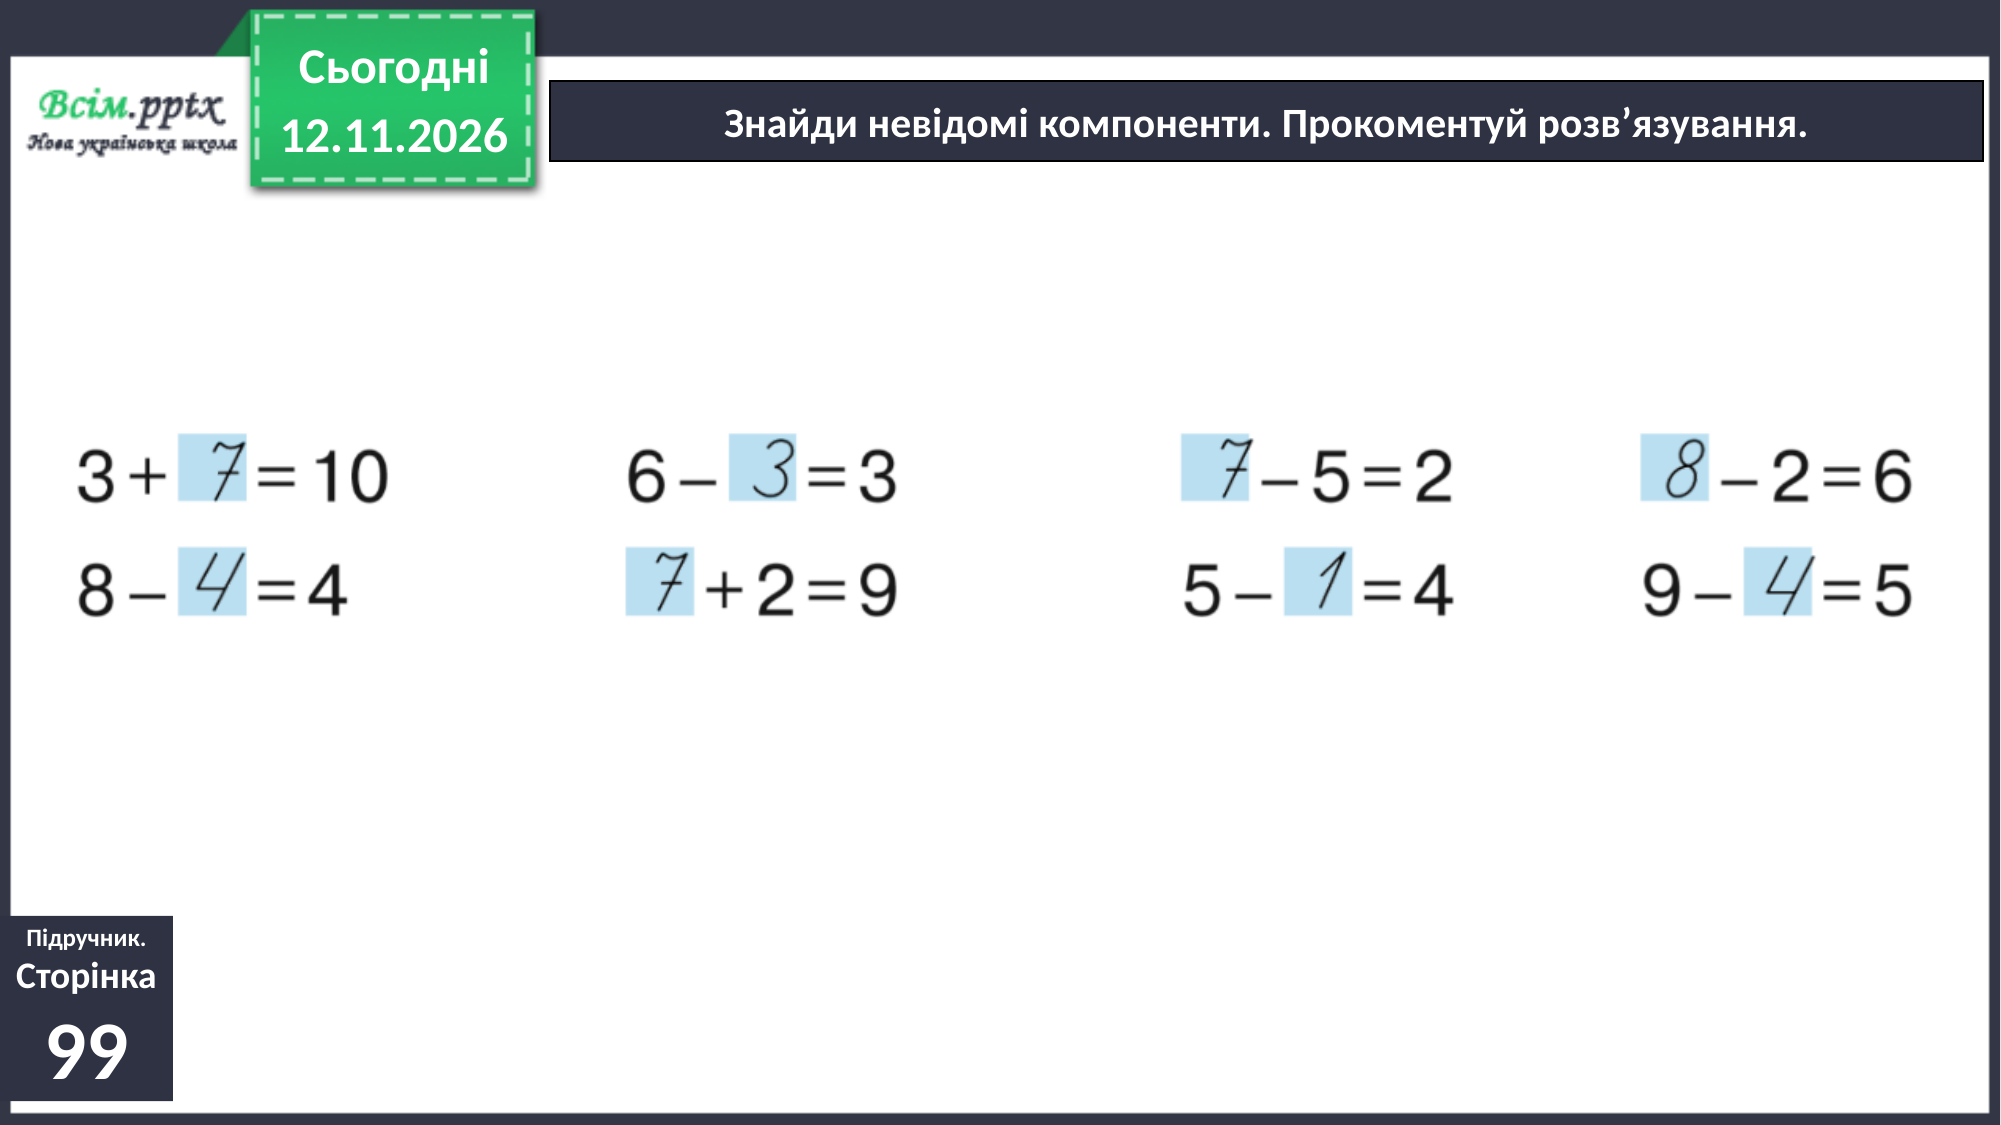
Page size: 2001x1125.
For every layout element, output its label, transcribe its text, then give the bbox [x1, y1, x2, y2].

text_box Сьогодні [284, 26, 535, 101]
text_box Підручник. Сторінка 99 [0, 915, 174, 1102]
picture [0, 0, 2001, 1125]
text_box Знайди невідомі компоненти. Прокоментуй розв’язування. [549, 80, 1984, 162]
text_box 25.03.2022 [263, 101, 524, 164]
